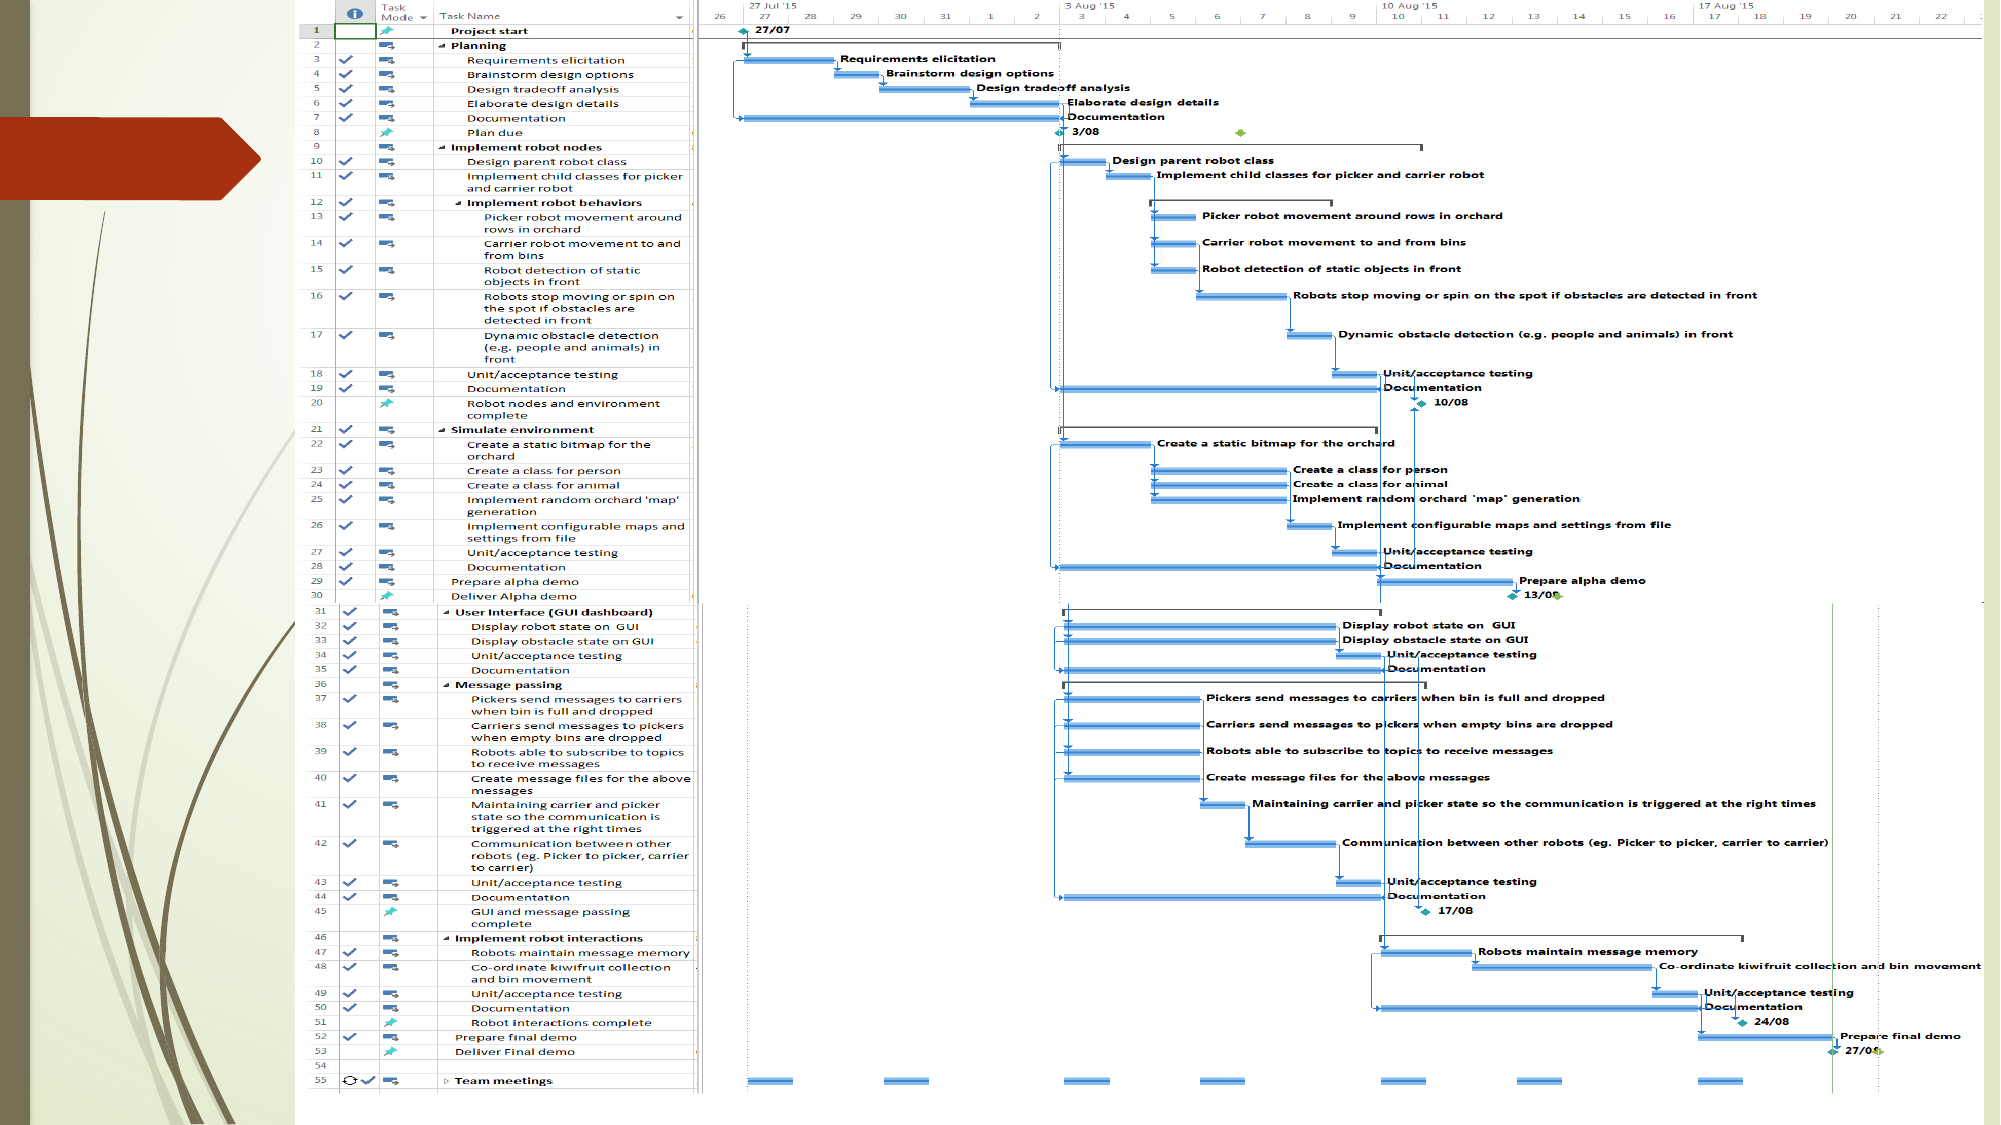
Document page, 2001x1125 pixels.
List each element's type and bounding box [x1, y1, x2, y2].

list [295, 0, 1984, 1125]
